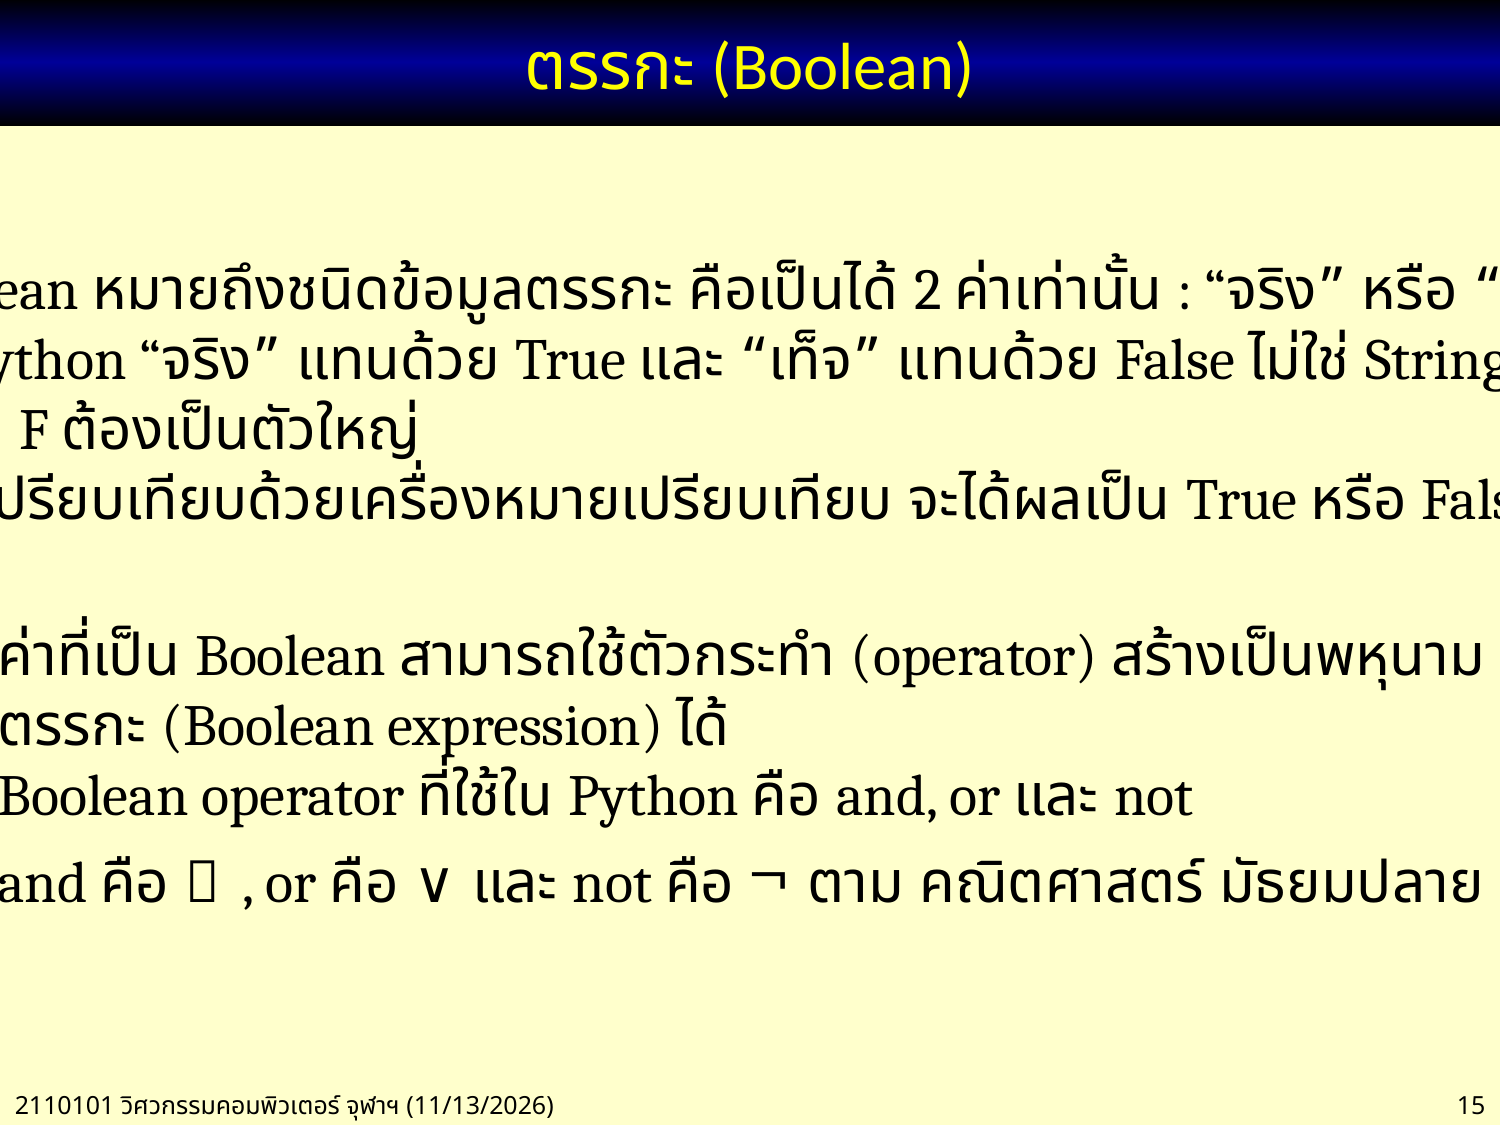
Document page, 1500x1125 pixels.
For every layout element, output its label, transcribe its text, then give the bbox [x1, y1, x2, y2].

text_box ค่าที่เป็น Boolean สามารถใช้ตัวกระทำ (operator) สร้างเป็นพหุนาม แบบ ตรรกะ (Boolean expression) ได้ Boolean operator ที่ใช้ใน Python คือ and, or และ not and คือ ∧ , or คือ ∨ และ not คือ ¬ ตาม คณิตศาสตร์ มัธยมปลาย [0, 609, 1500, 925]
text_box Boolean หมายถึงชนิดข้อมูลตรรกะ คือเป็นได้ 2 ค่าเท่านั้น : “จริง” หรือ “เท็จ” ใน Python “จริง” แทนด้วย True และ “เท็จ” แทนด้วย False ไม่ใช่ String และ T กับ F ต้องเป็นตัวใหญ่ การเปรียบเทียบด้วยเครื่องหมายเปรียบเทียบ จะได้ผลเป็น True หรือ False [0, 243, 1500, 539]
title ตรรกะ (Boolean) [0, 0, 1500, 126]
